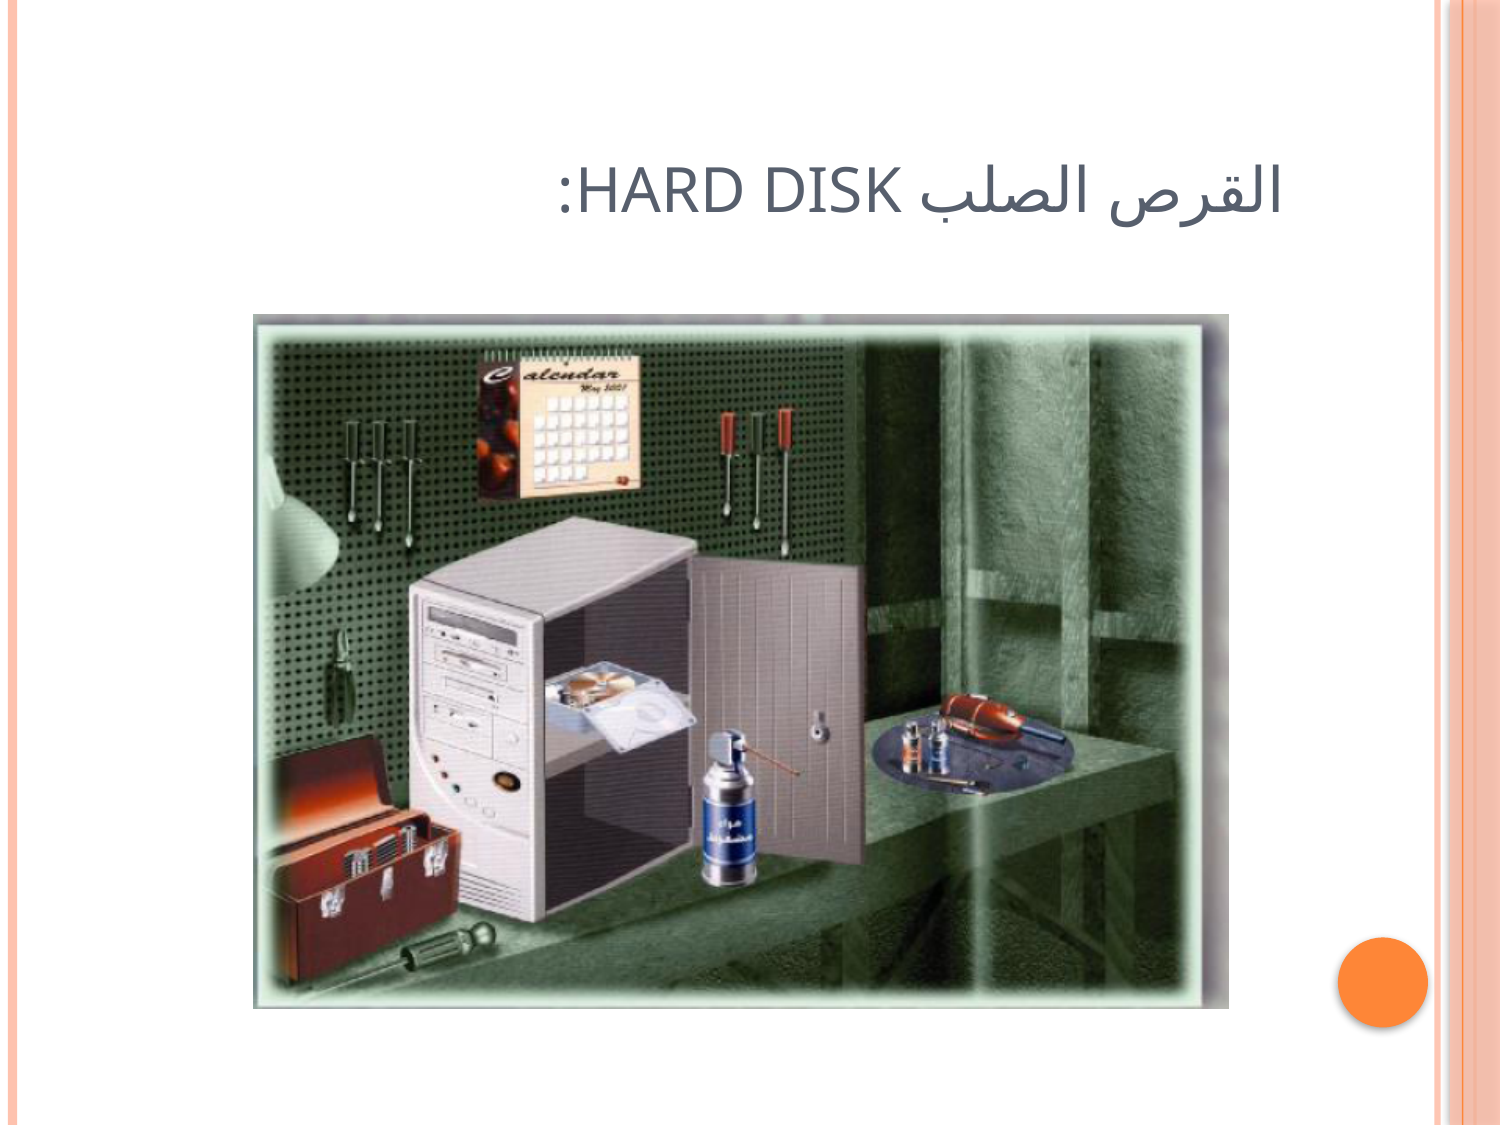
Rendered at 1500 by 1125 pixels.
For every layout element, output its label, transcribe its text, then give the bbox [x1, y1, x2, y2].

picture [253, 313, 1230, 1009]
title القرص الصلب hard disk: [75, 45, 1300, 233]
